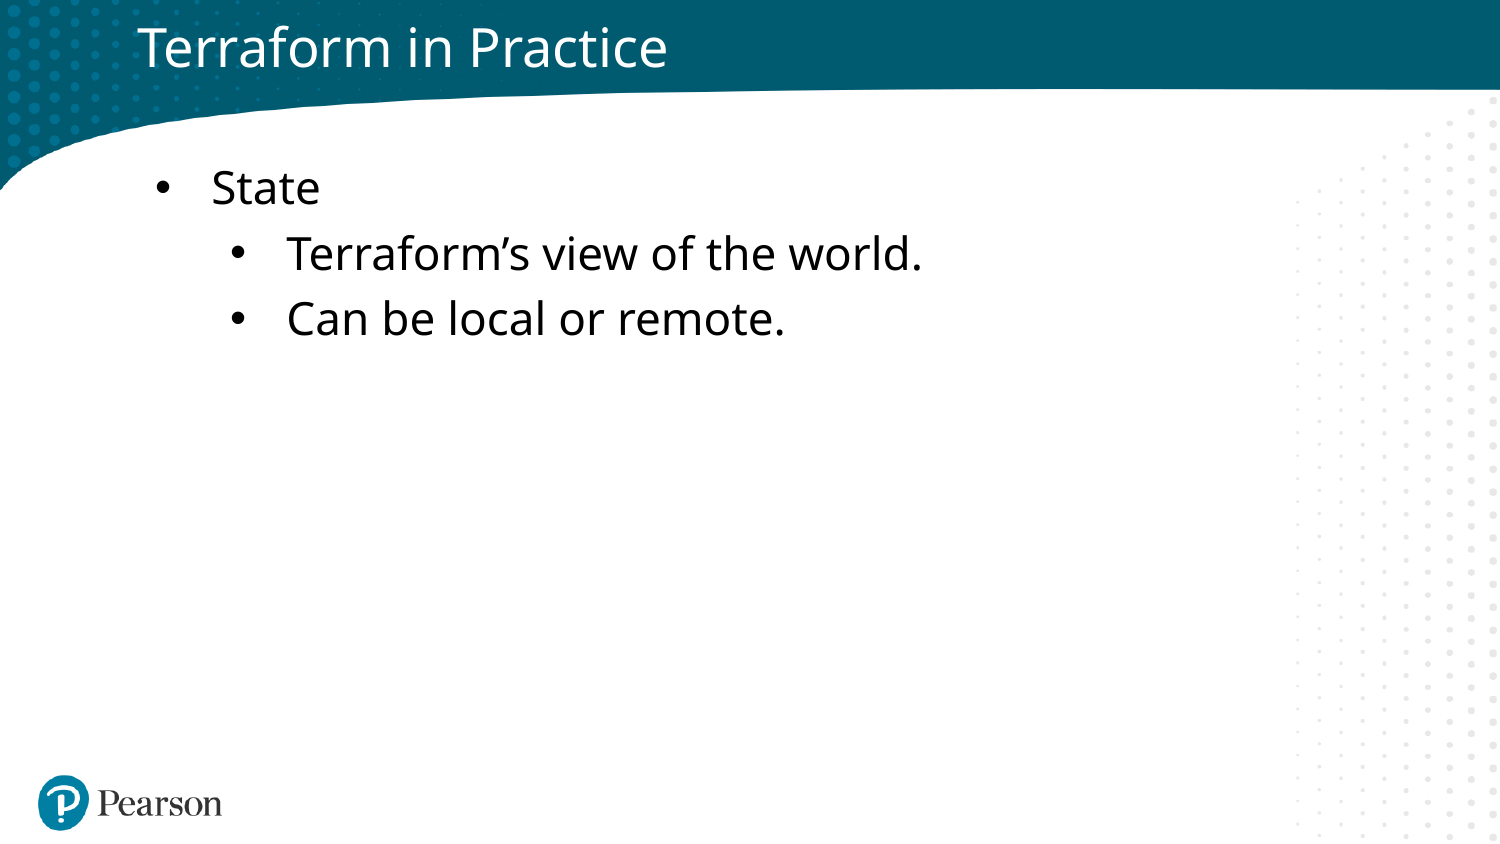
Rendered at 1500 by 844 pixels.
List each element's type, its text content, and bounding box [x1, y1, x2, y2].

list State Terraform’s view of the world. Can be local or remote. [147, 151, 1352, 767]
title Terraform in Practice [129, 5, 1369, 99]
picture [0, 90, 1500, 844]
